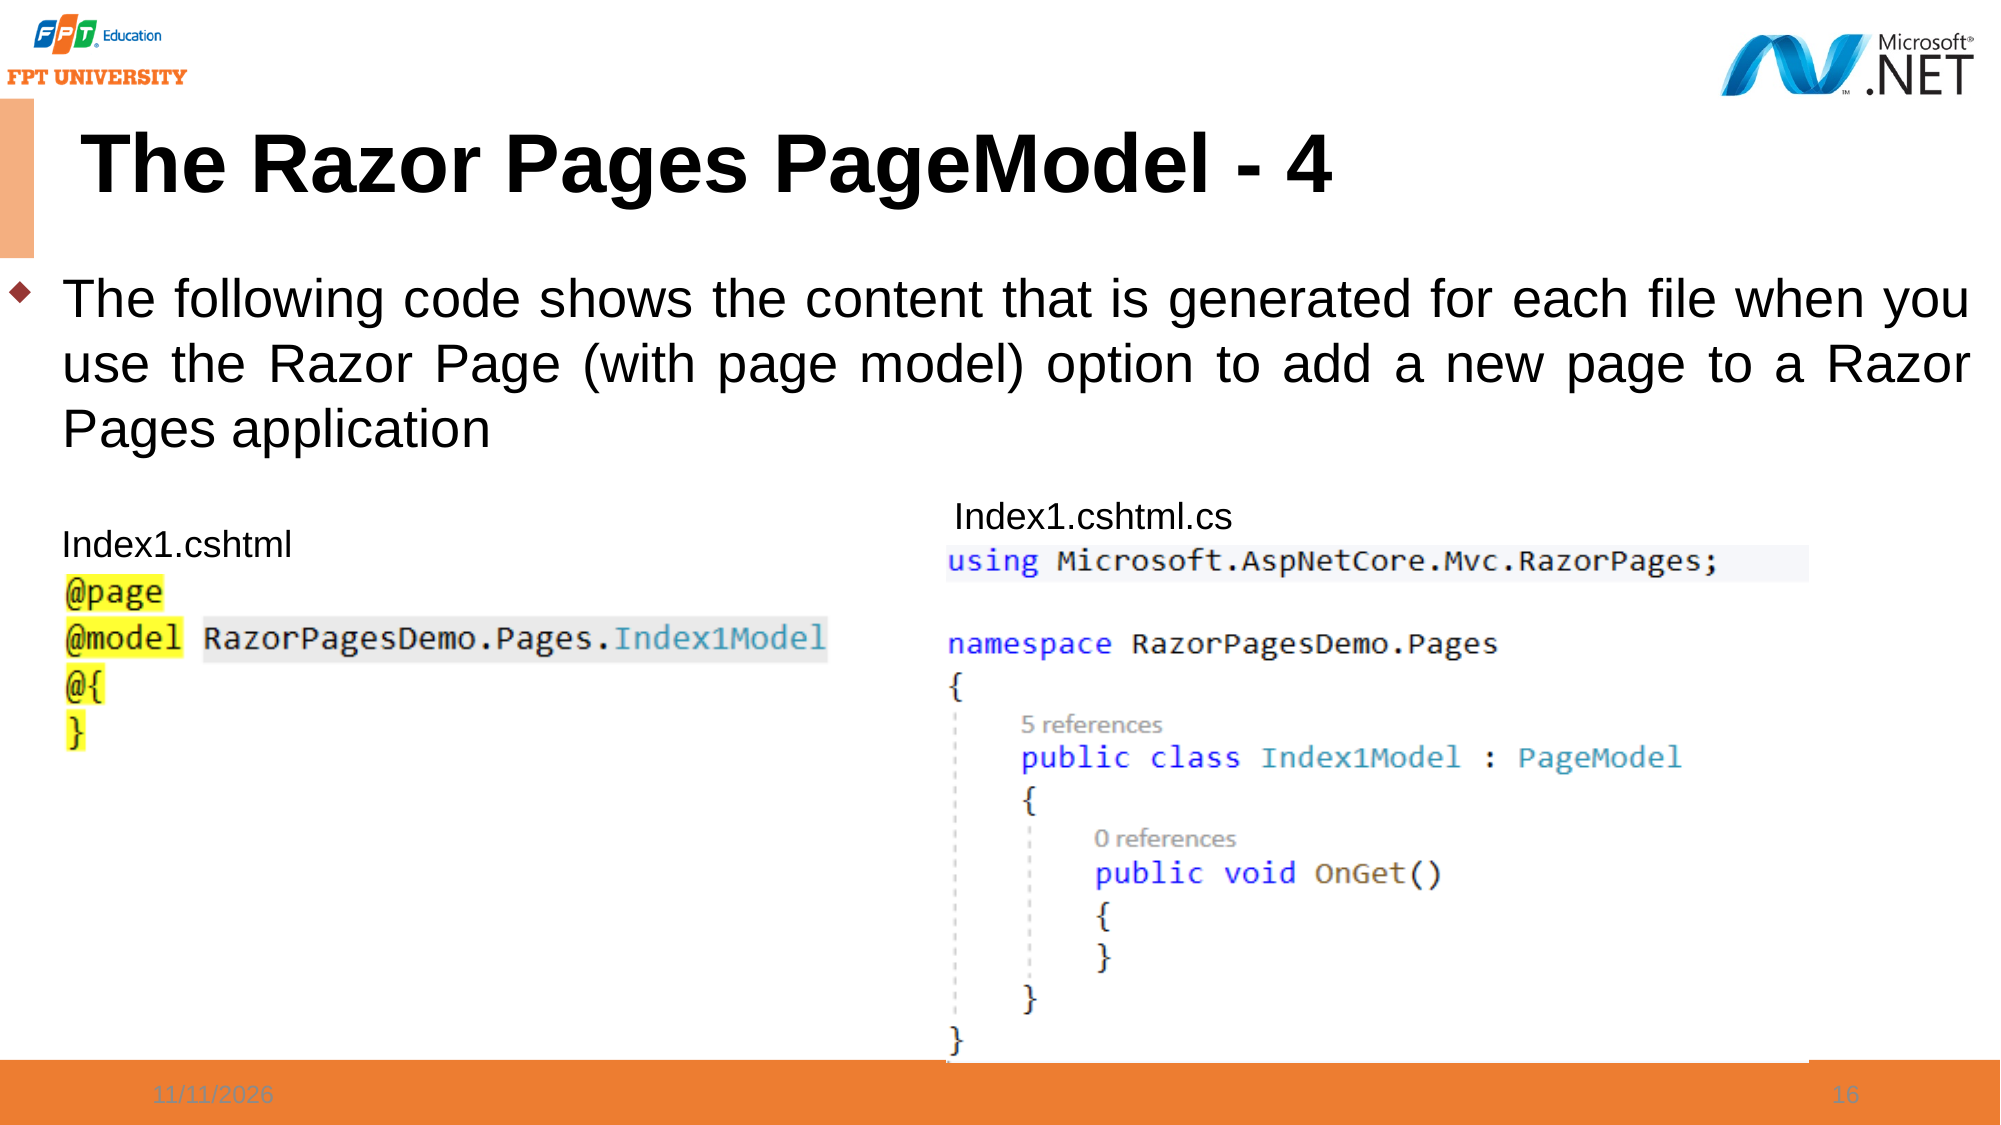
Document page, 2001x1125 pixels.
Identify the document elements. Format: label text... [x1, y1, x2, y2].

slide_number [137, 1063, 588, 1123]
picture [946, 545, 1809, 1064]
text_box The following code shows the content that is generated for each file when you use the Razor Page (with page model) option to add a new page to a Razor Pages application [0, 256, 1990, 466]
title The Razor Pages PageModel - 4 [65, 118, 1952, 213]
picture [0, 0, 194, 95]
slide_number 16 [1424, 1063, 1875, 1123]
text_box Index1.cshtml [46, 512, 308, 573]
text_box Index1.cshtml.cs [939, 484, 1248, 545]
picture [1685, 0, 2001, 129]
picture [38, 574, 859, 756]
